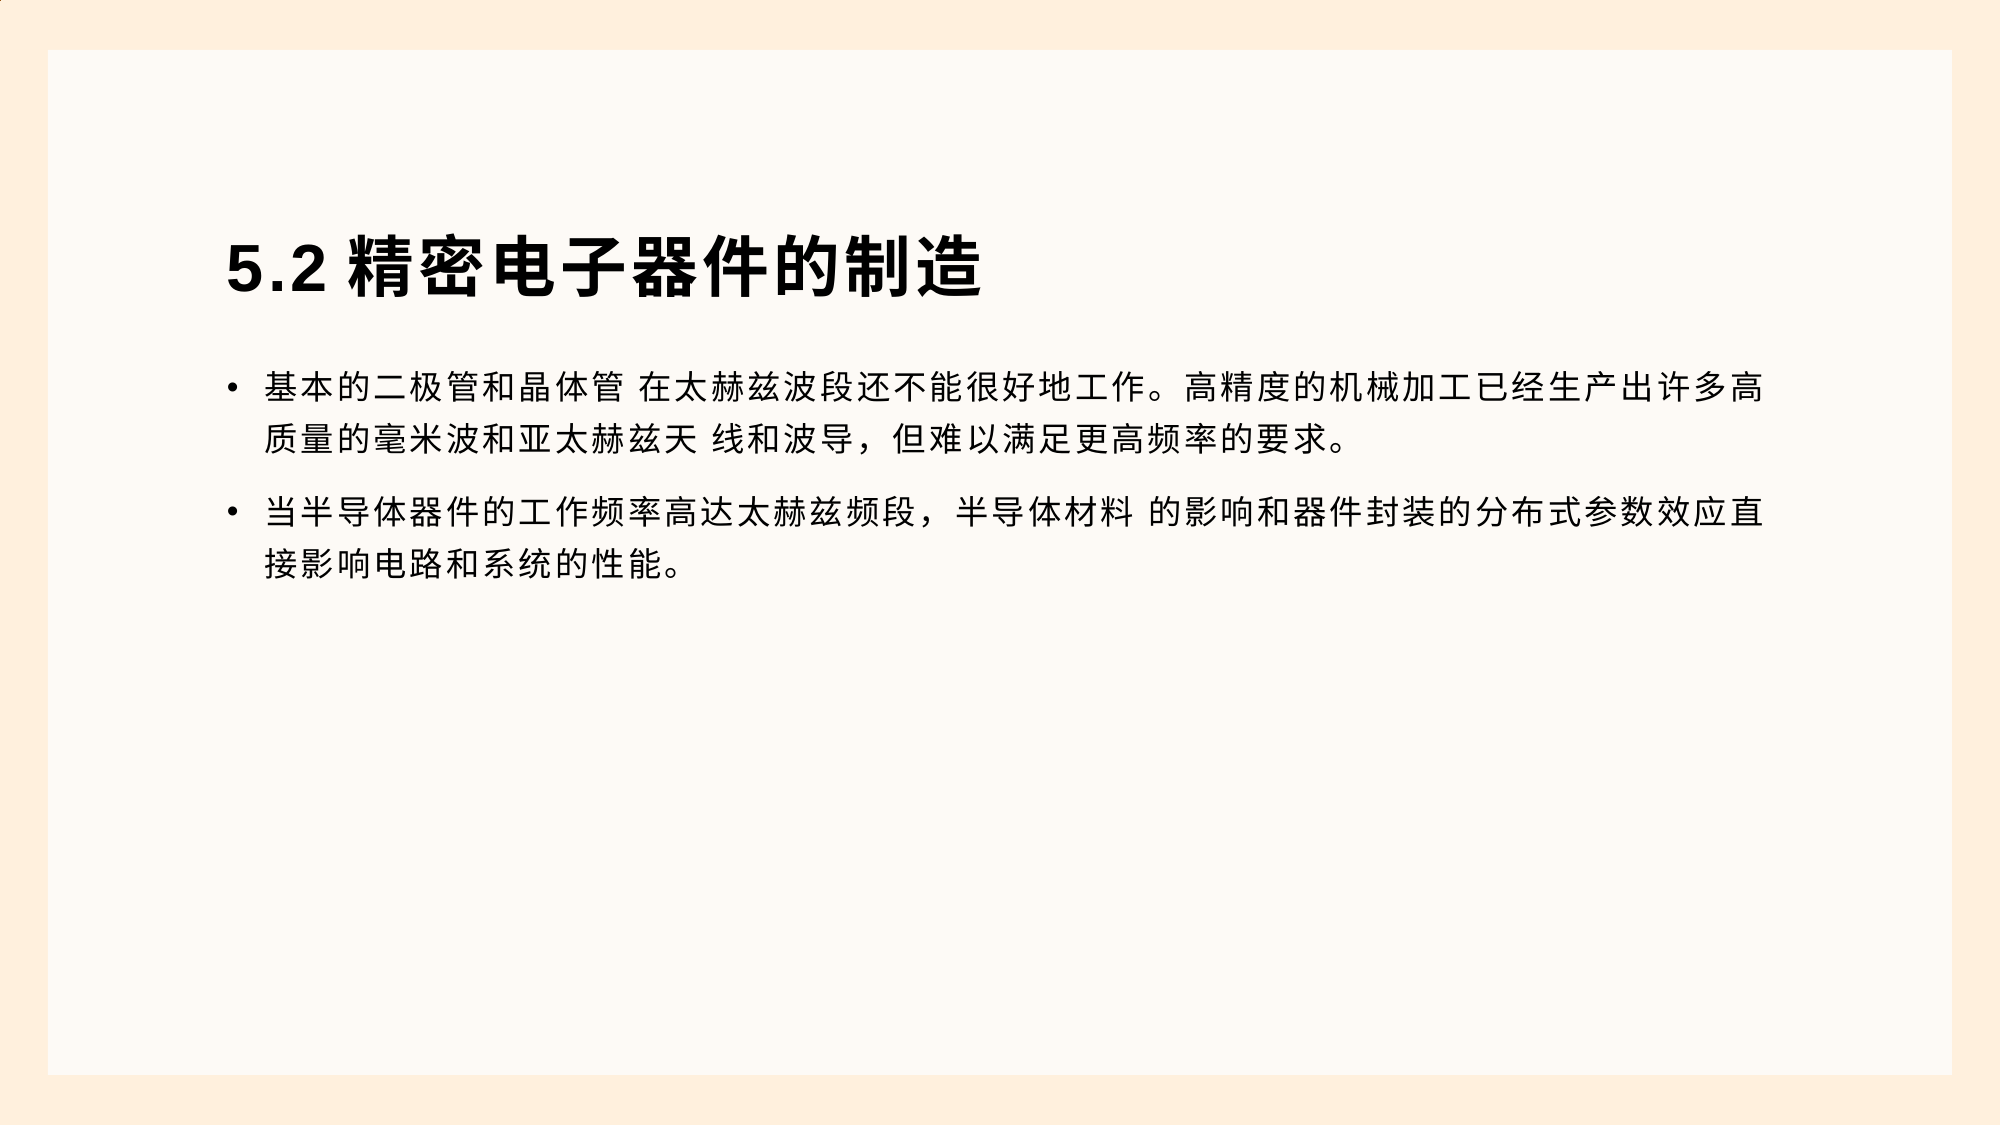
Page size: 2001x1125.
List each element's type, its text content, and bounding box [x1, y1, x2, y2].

title 5.2精密电子器件的制造 [210, 204, 1790, 324]
list 基本的二极管和晶体管 在太赫兹波段还不能很好地工作。高精度的机械加工已经生产出许多高质量的毫米波和亚太赫兹天 线和波导，但难以满足更高频率的要求。 当半导体器件的工作频率高达太赫兹频段，半导体材料 的影响和器件封装的分布式参数效应直接影响电路和系统的性能。 [210, 354, 1790, 921]
